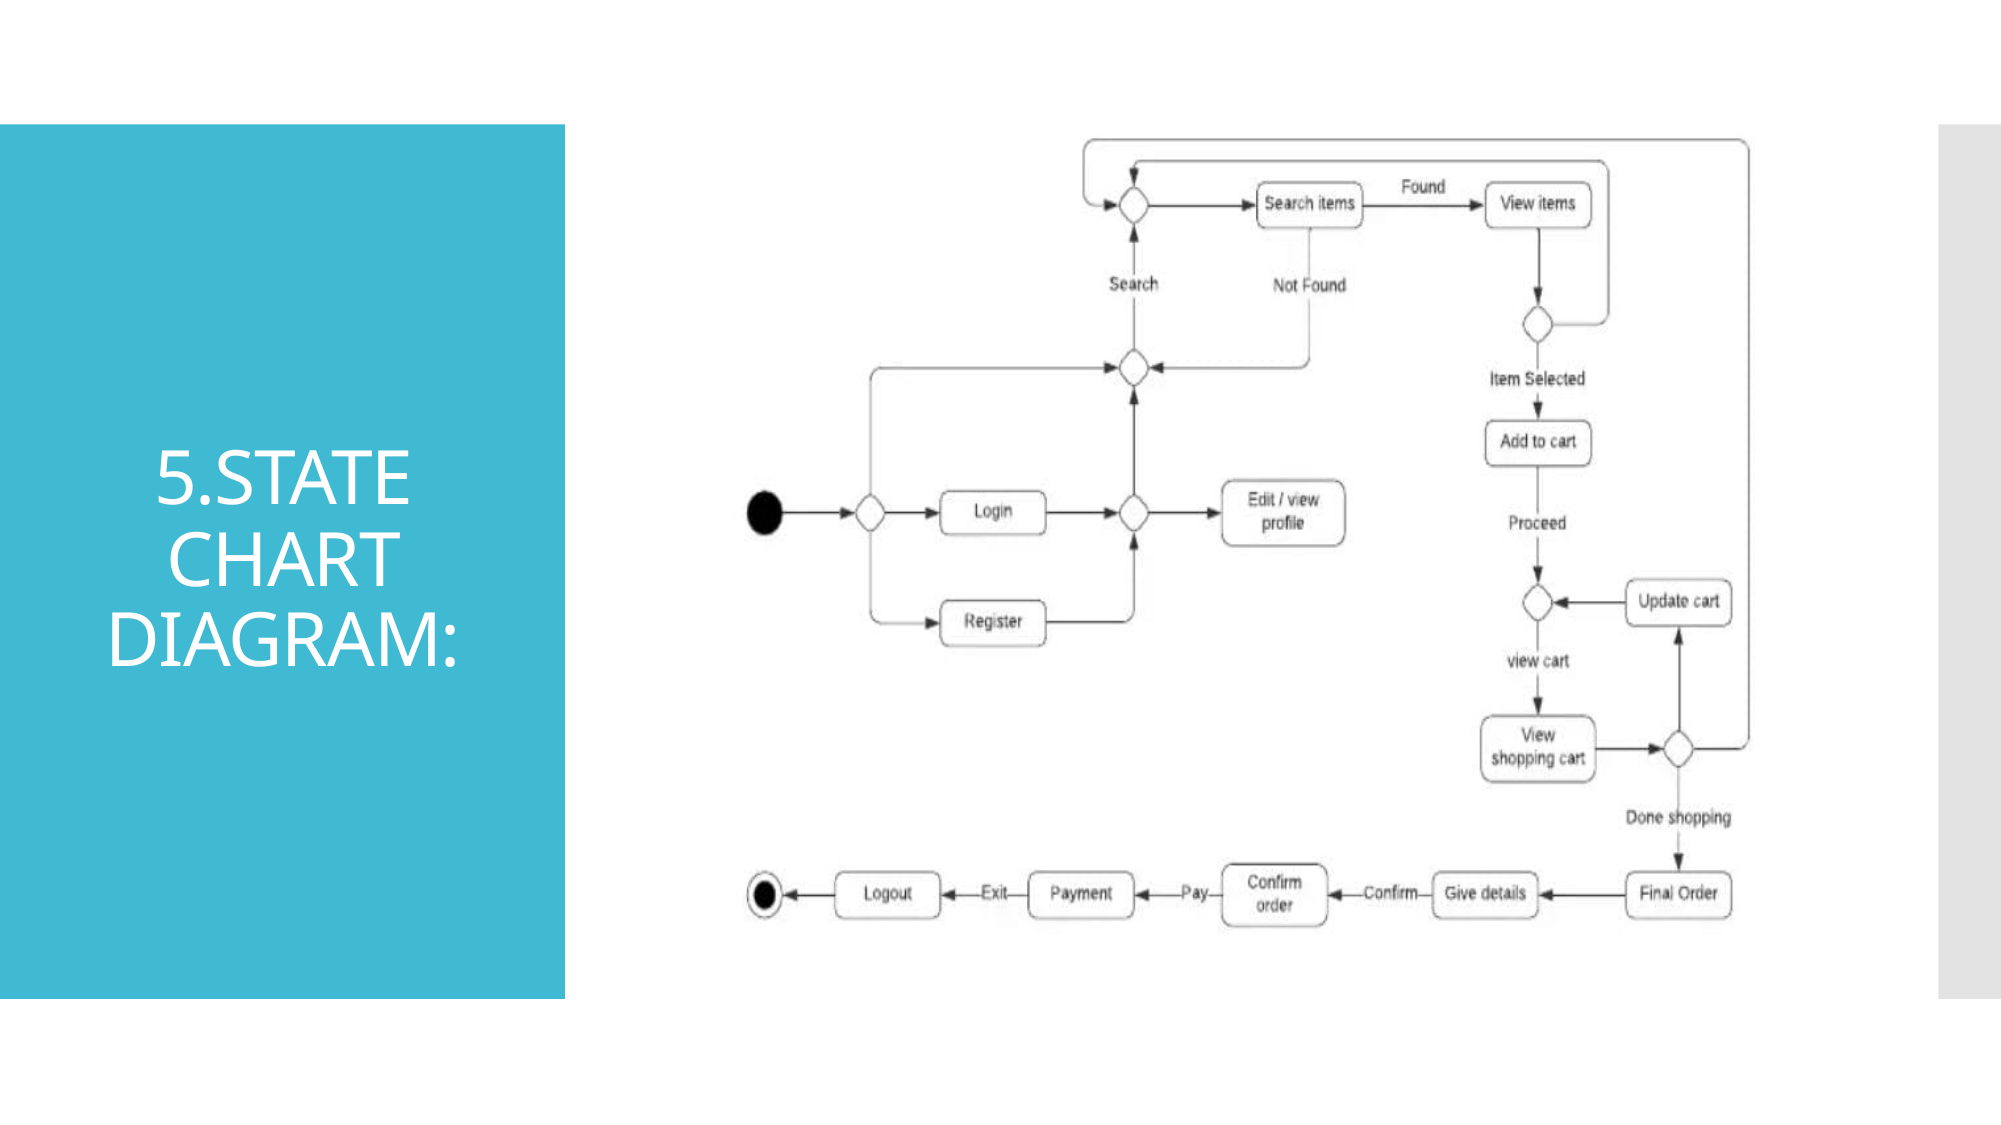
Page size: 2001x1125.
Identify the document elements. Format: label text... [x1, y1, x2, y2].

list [633, 107, 1899, 1017]
title 5.STATE CHART DIAGRAM: [41, 184, 525, 940]
